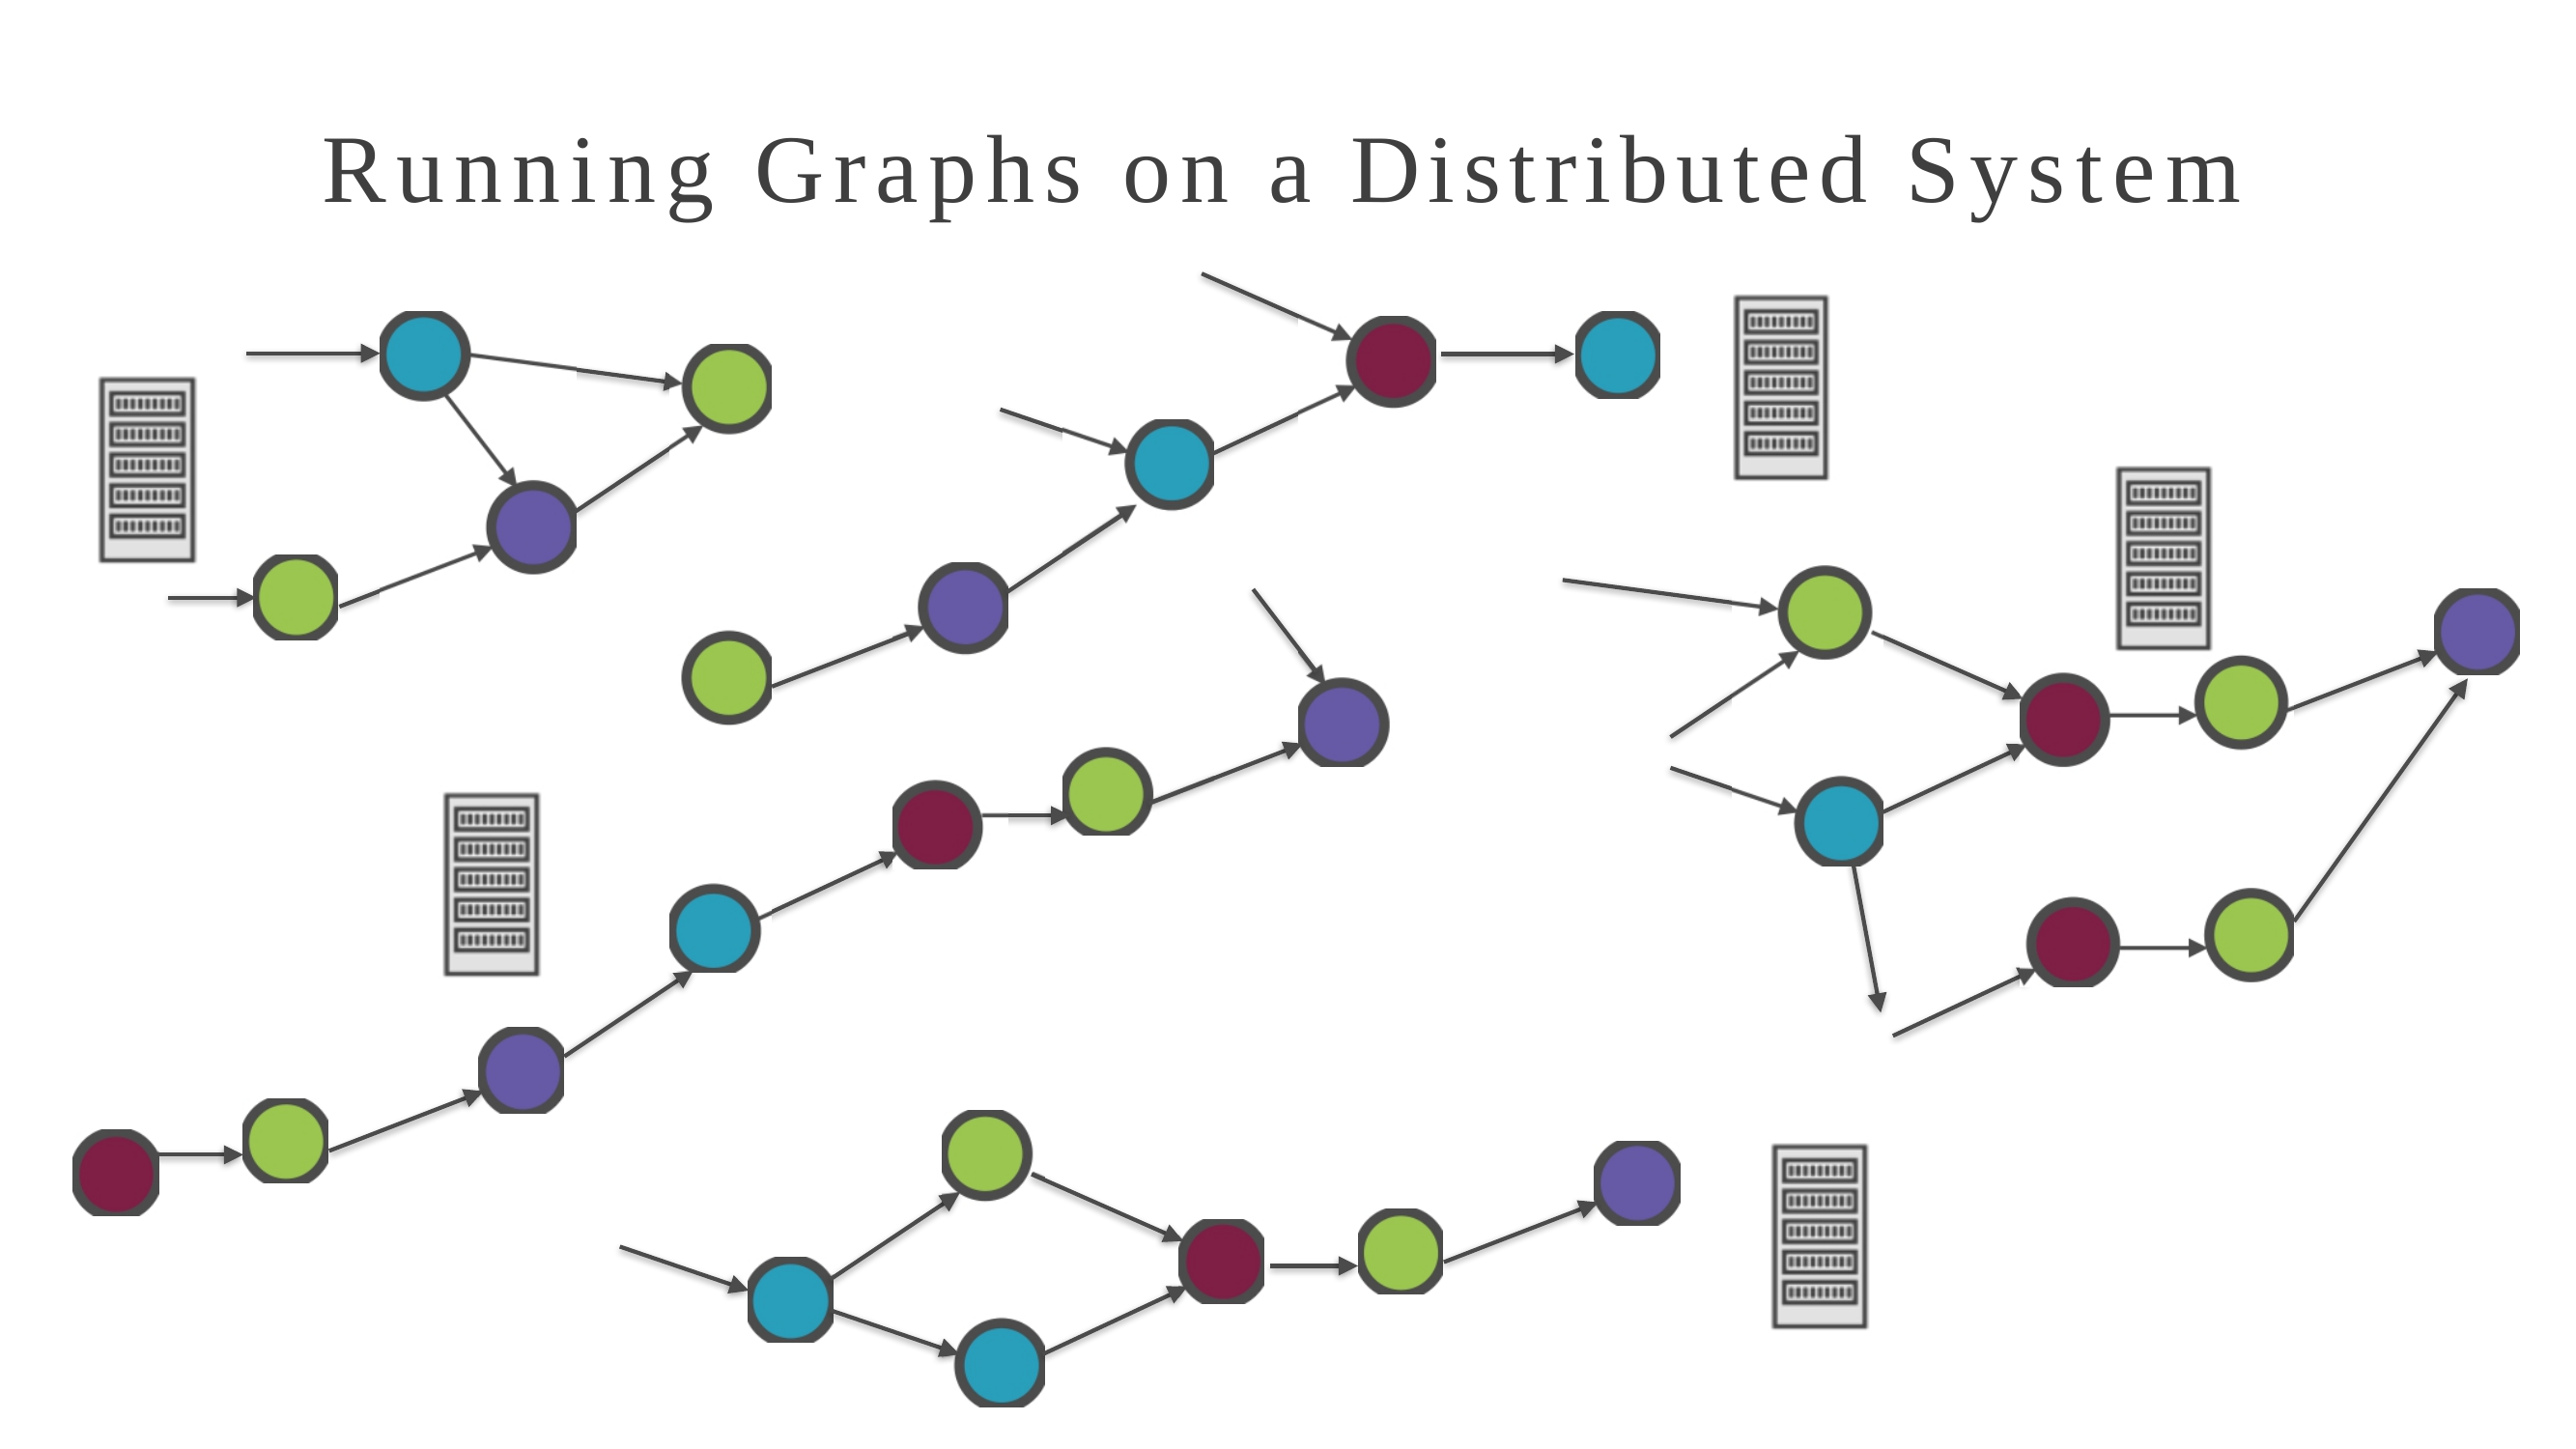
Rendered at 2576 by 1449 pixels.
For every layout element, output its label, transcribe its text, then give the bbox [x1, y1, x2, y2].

text_box [569, 983, 672, 1057]
picture [1062, 419, 1214, 837]
text_box [619, 1244, 725, 1285]
picture [477, 1027, 564, 1114]
text_box [836, 1207, 936, 1278]
text_box [1159, 1222, 1173, 1244]
text_box [246, 352, 354, 355]
text_box [1891, 978, 2013, 1038]
text_box [1574, 1198, 1588, 1221]
text_box [836, 1310, 935, 1349]
text_box [2447, 683, 2470, 702]
text_box [776, 639, 888, 688]
text_box [1440, 352, 1548, 356]
picture [2019, 464, 2295, 987]
text_box Running Graphs on a Distributed System [322, 105, 2273, 222]
text_box [164, 1152, 217, 1156]
picture [1357, 1208, 1443, 1295]
picture [748, 1257, 834, 1344]
picture [253, 554, 339, 640]
text_box [1048, 1295, 1164, 1354]
picture [669, 344, 772, 973]
text_box [2003, 741, 2014, 764]
text_box [1669, 765, 1727, 789]
text_box [1048, 1179, 1161, 1234]
text_box [776, 862, 876, 913]
text_box [580, 368, 658, 383]
picture [242, 1098, 329, 1184]
picture [2433, 588, 2520, 675]
picture [1177, 1219, 1264, 1305]
text_box [1279, 739, 1293, 762]
text_box [460, 1087, 472, 1110]
text_box [725, 1273, 743, 1296]
picture [1574, 311, 1660, 399]
picture [380, 311, 577, 981]
text_box [999, 407, 1057, 431]
text_box [1012, 556, 1057, 591]
text_box [1217, 413, 1293, 454]
text_box [1562, 578, 1727, 605]
text_box [342, 590, 375, 609]
text_box [1552, 342, 1570, 366]
text_box [876, 849, 888, 871]
text_box [1853, 874, 1879, 990]
picture [892, 562, 1008, 870]
text_box [221, 1143, 237, 1167]
text_box [1163, 1284, 1173, 1305]
text_box [358, 341, 375, 365]
text_box [1447, 1210, 1573, 1264]
text_box [1865, 989, 1889, 1015]
picture [1593, 1140, 1682, 1226]
text_box [1012, 813, 1044, 817]
text_box [1269, 1264, 1332, 1268]
text_box [2299, 660, 2414, 708]
text_box [580, 449, 665, 511]
picture [96, 374, 200, 567]
picture [1768, 1140, 1872, 1334]
text_box [333, 1098, 459, 1151]
text_box [1217, 752, 1279, 780]
text_box [2415, 647, 2428, 670]
text_box [1887, 753, 2004, 812]
picture [71, 1129, 160, 1216]
text_box [1336, 1254, 1352, 1278]
text_box [168, 596, 230, 600]
text_box [1887, 636, 2001, 691]
text_box [235, 585, 248, 610]
text_box [1201, 271, 1299, 318]
text_box [1999, 679, 2014, 702]
text_box [675, 981, 690, 991]
text_box [1251, 587, 1293, 645]
text_box [1669, 696, 1727, 739]
text_box [661, 370, 665, 393]
text_box [2299, 700, 2453, 919]
picture [1732, 290, 1884, 867]
picture [1298, 316, 1436, 767]
picture [941, 1110, 1045, 1407]
text_box [1048, 804, 1057, 828]
